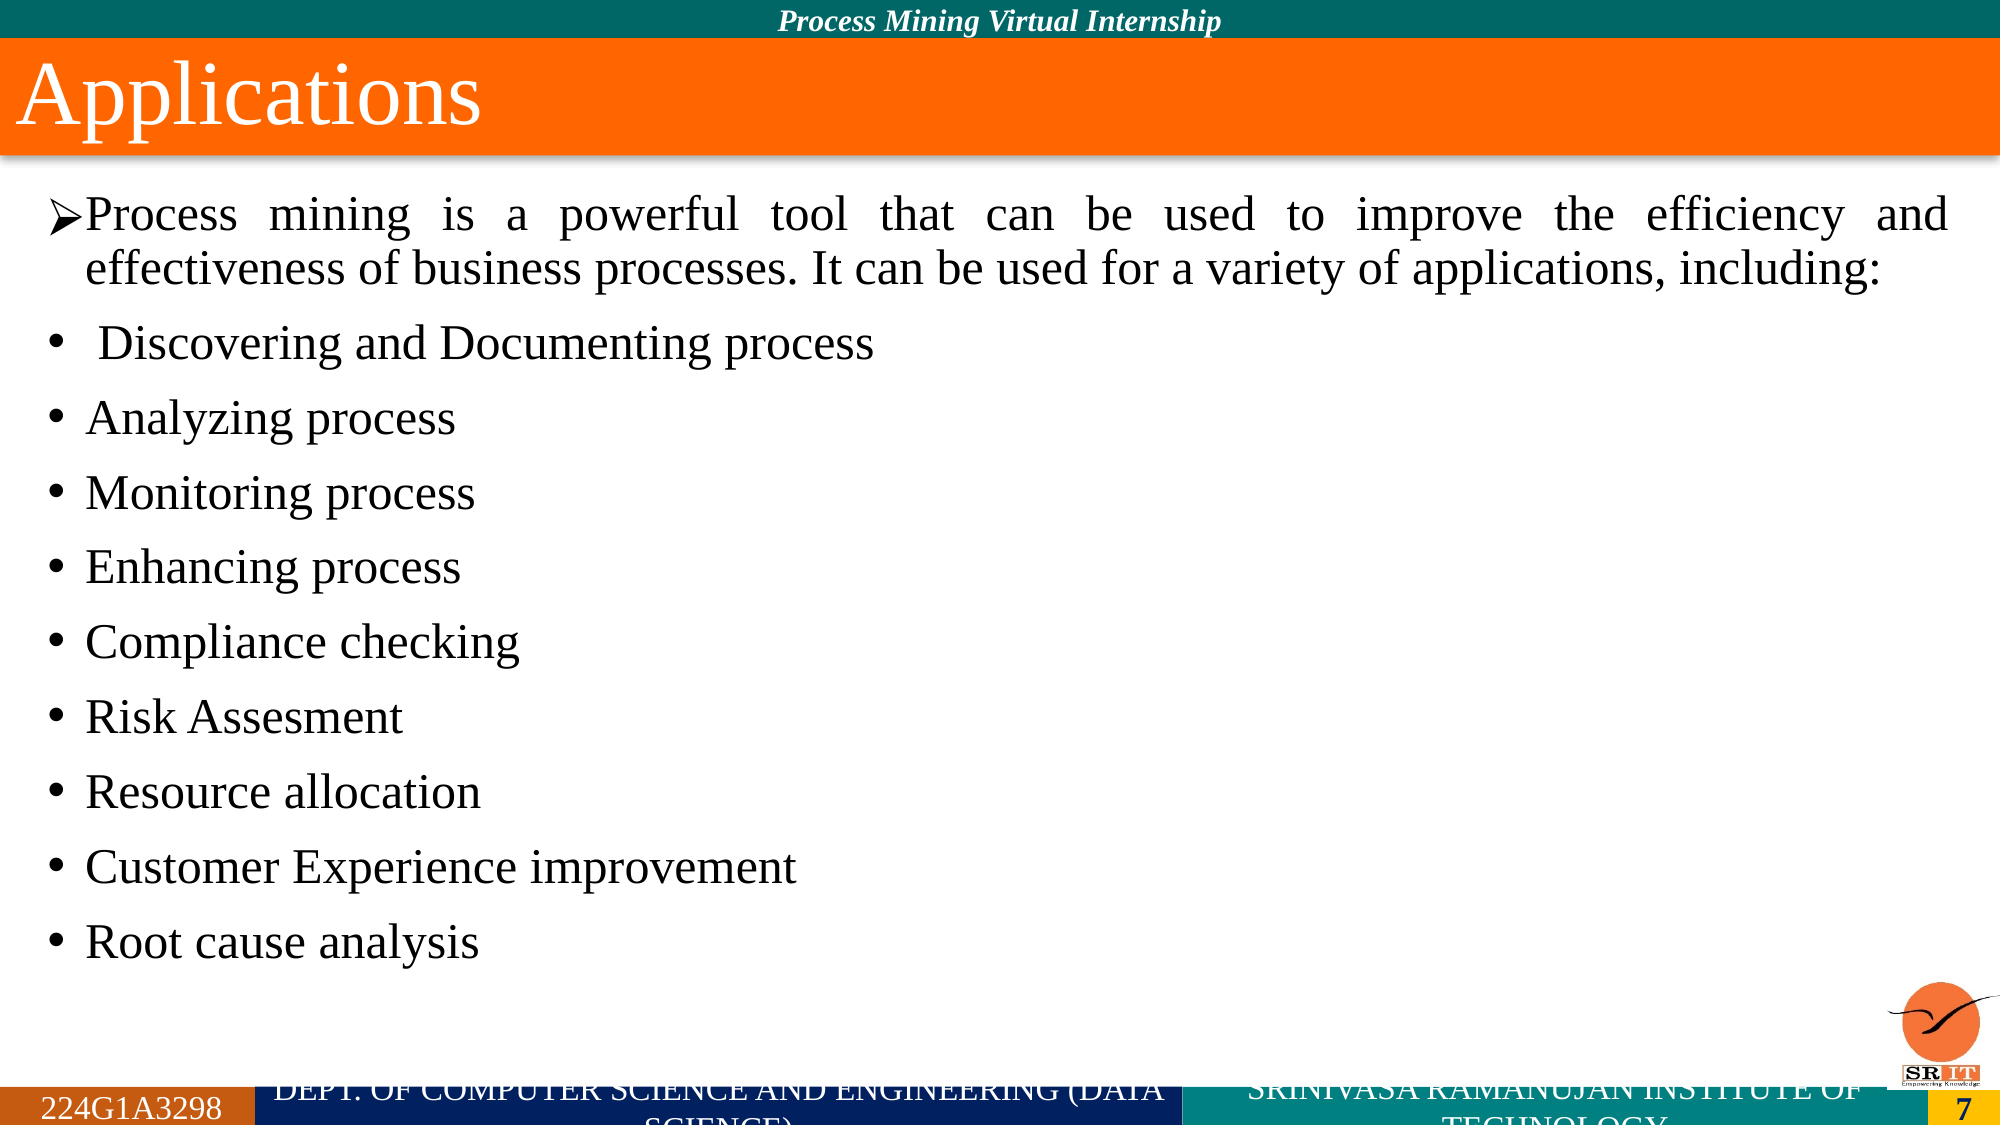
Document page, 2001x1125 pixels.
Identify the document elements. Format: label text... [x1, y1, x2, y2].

list Process mining is a powerful tool that can be used to improve the efficiency and effectiveness of business processes. It can be used for a variety of applications, including: Discovering and Documenting process Analyzing process Monitoring process Enhancing process Compliance checking Risk Assesment Resource allocation Customer Experience improvement Root cause analysis [32, 179, 1965, 1065]
picture [1887, 977, 2000, 1090]
title Applications [0, 38, 2000, 156]
